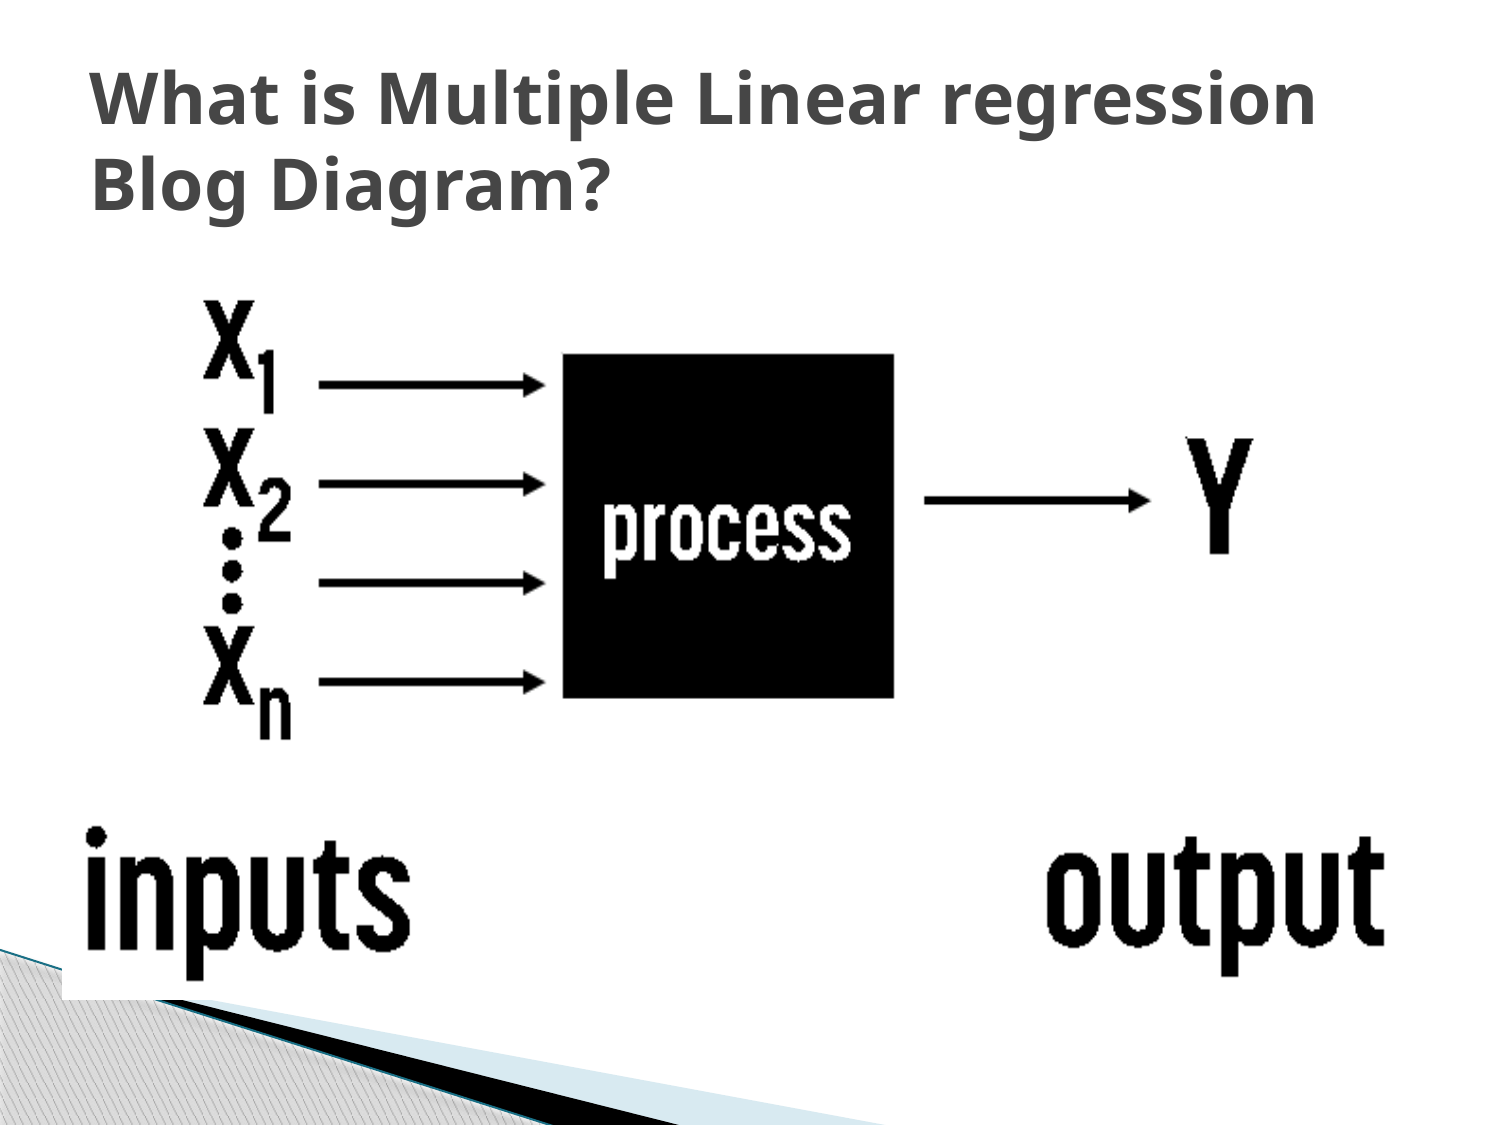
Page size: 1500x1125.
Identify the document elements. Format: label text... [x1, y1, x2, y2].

picture [62, 237, 1409, 1001]
title What is Multiple Linear regression Blog Diagram? [75, 45, 1425, 233]
